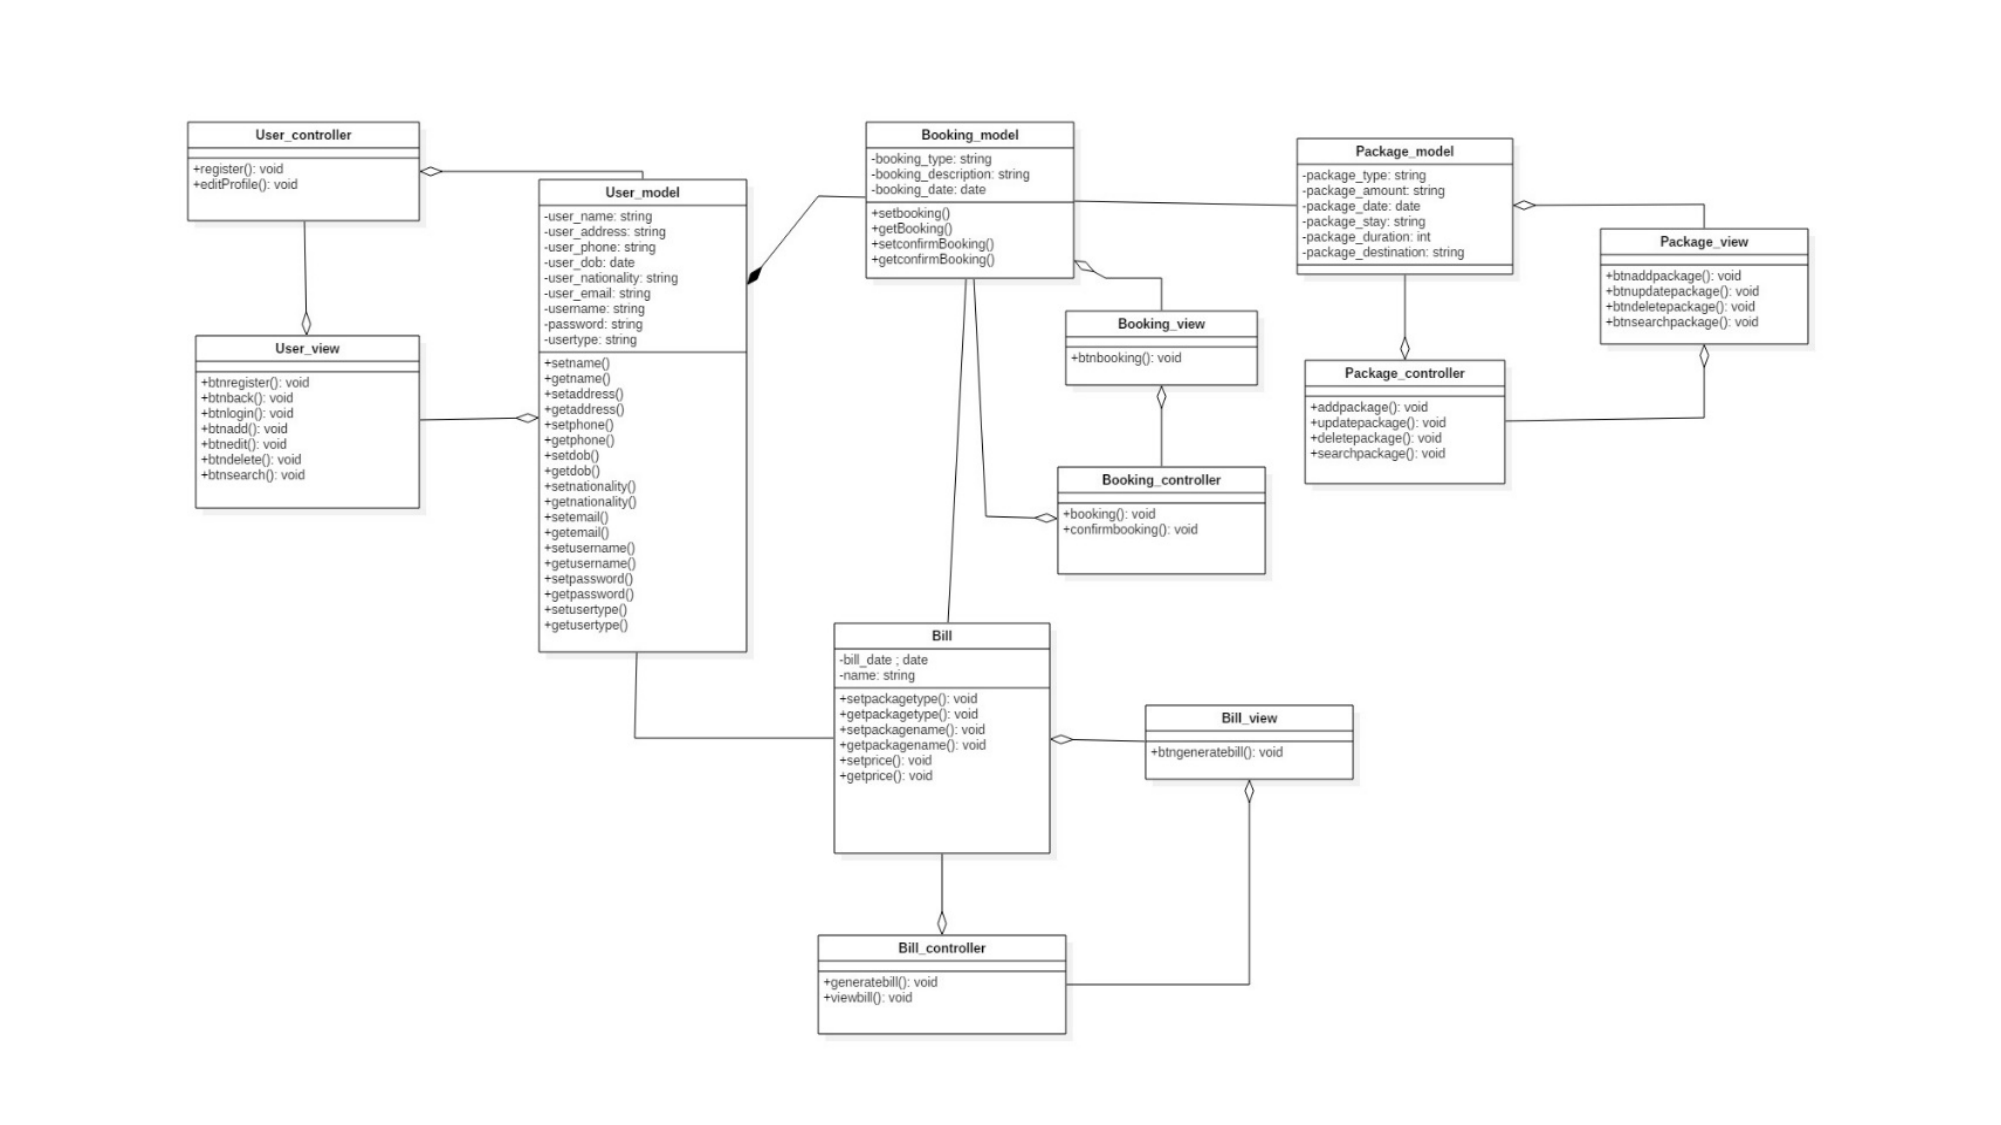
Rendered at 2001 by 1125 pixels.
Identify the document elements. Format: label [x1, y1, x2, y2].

list [178, 112, 1848, 1075]
